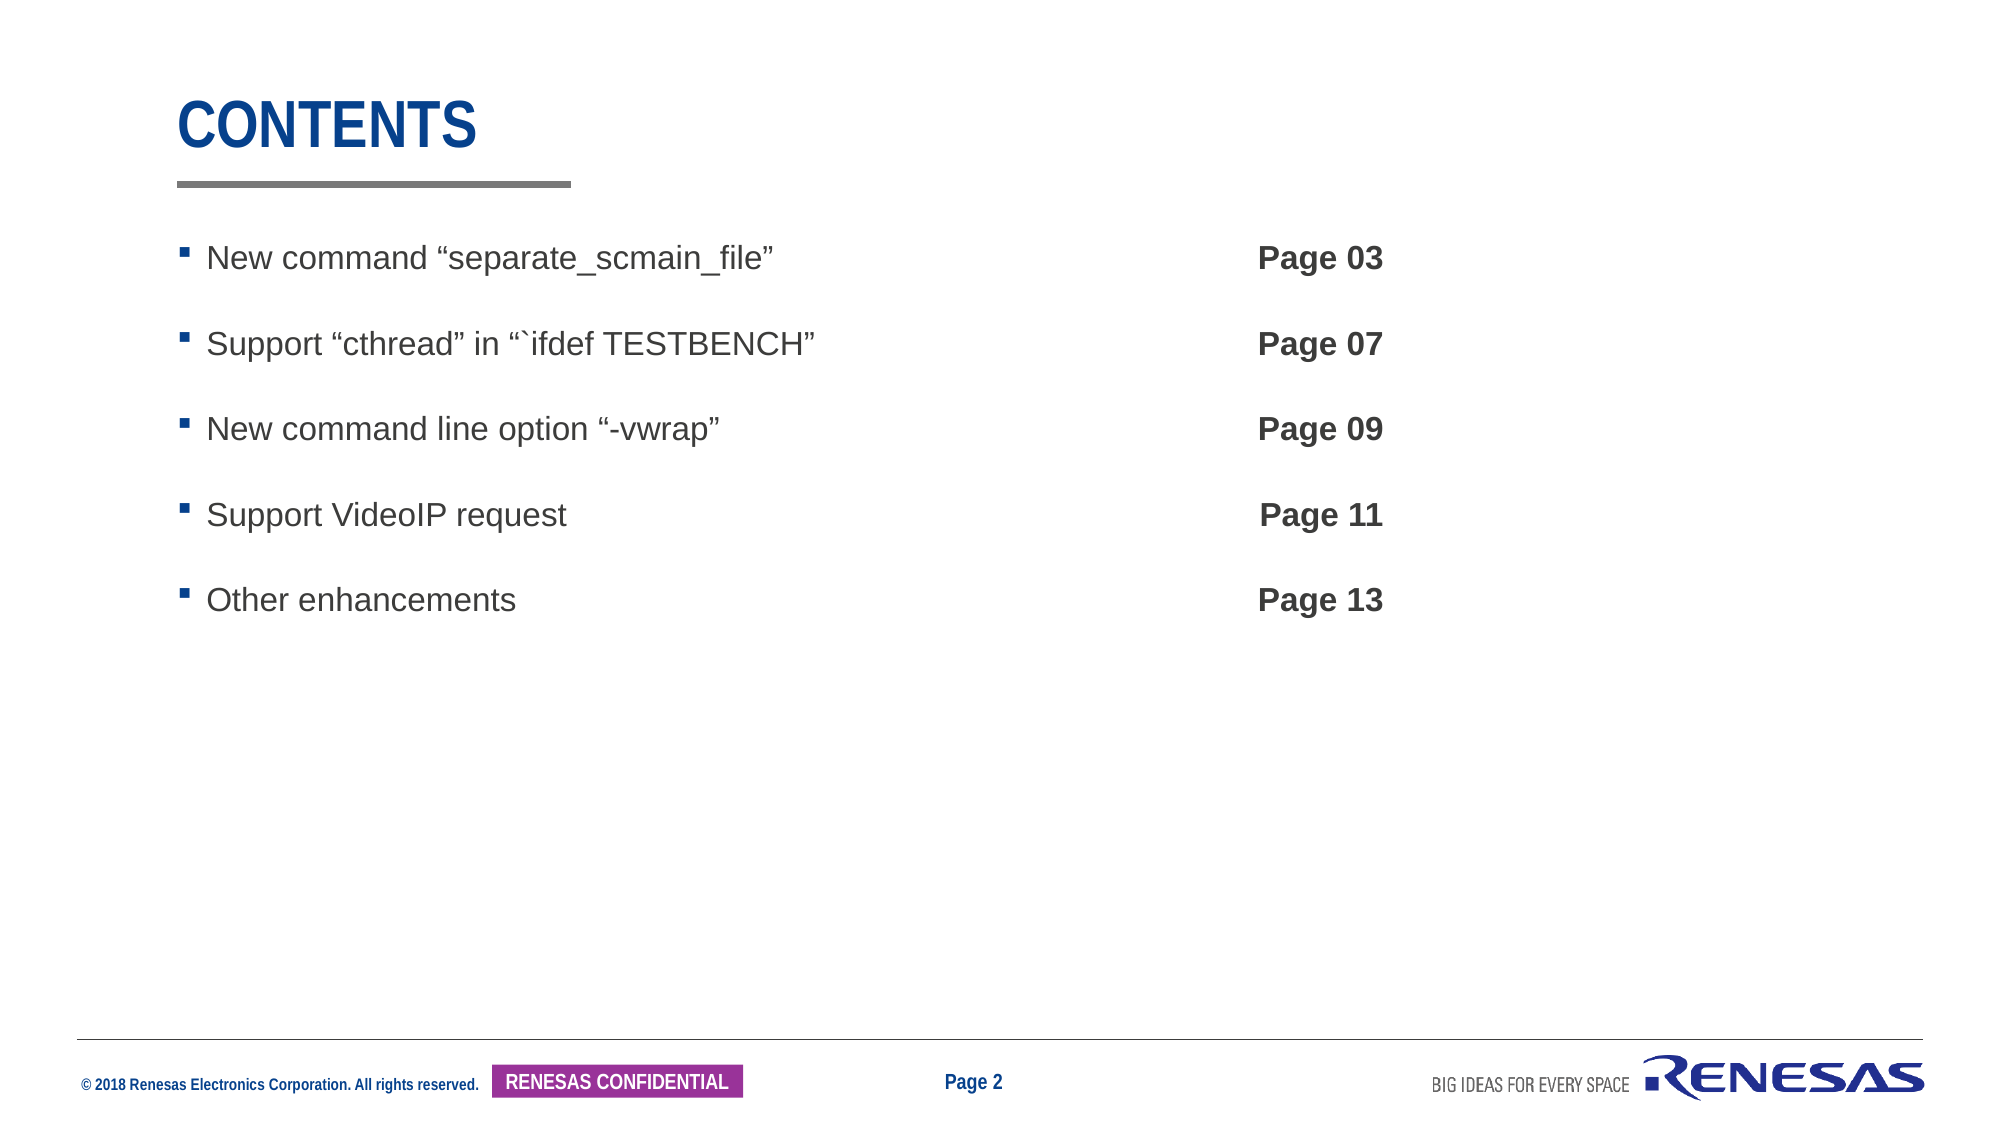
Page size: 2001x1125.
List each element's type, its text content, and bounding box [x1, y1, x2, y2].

title contents [177, 87, 1654, 163]
slide_number Page 2 [944, 1067, 1056, 1095]
picture [1425, 1049, 1933, 1106]
list New command “separate_scmain_file” Page 03 Support “cthread” in “`ifdef TESTBENCH” Page 07 New command line option “-vwrap” Page 09 Support VideoIP request Page 11 Other enhancements Page 13 [177, 228, 1654, 623]
